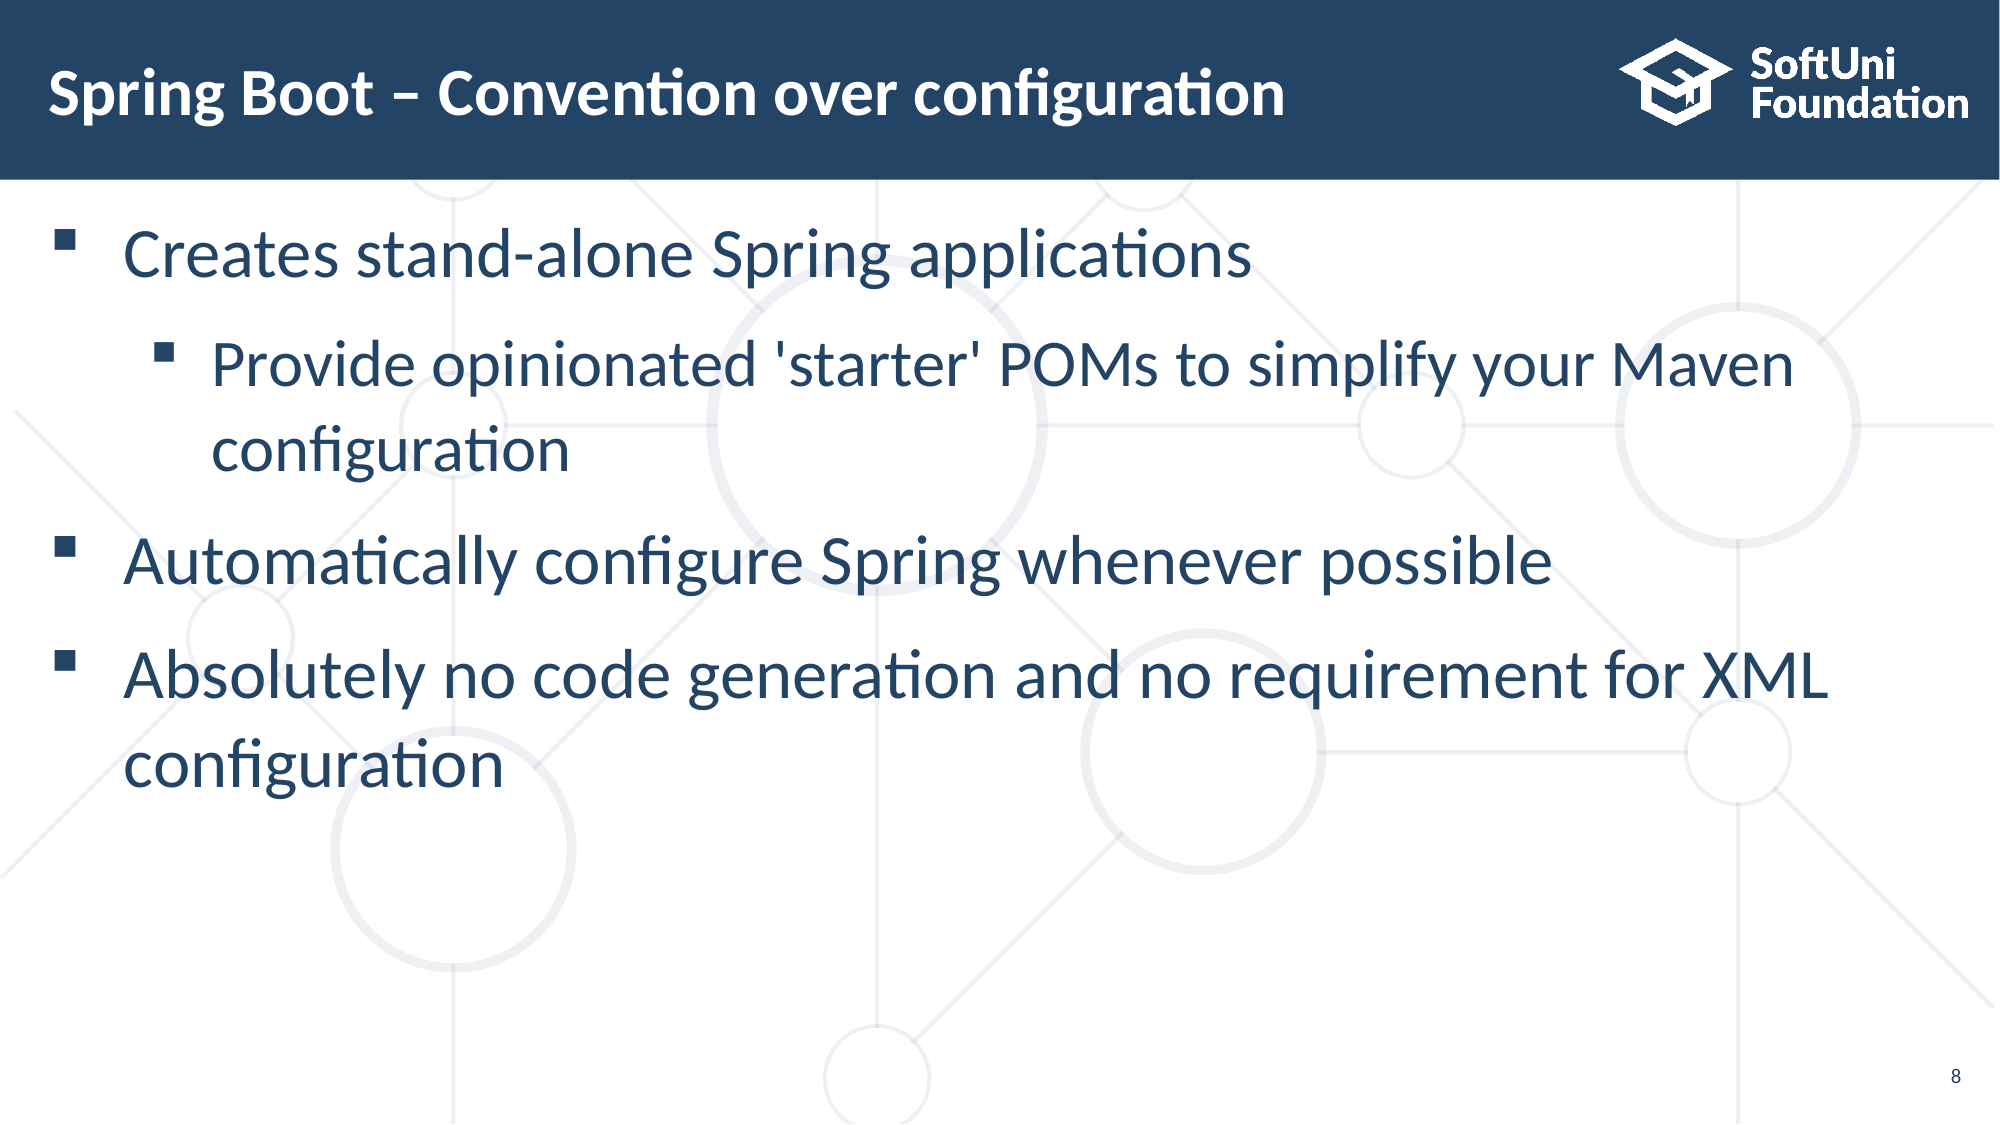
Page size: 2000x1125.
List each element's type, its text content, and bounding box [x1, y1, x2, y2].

picture [1618, 38, 1968, 126]
slide_number 8 [1896, 1049, 1968, 1101]
list Creates stand-alone Spring applications Provide opinionated 'starter' POMs to simplify your Maven configuration Automatically configure Spring whenever possible Absolutely no code generation and no requirement for XML configuration [31, 196, 1970, 1050]
title Spring Boot – Convention over configuration [31, 16, 1591, 162]
